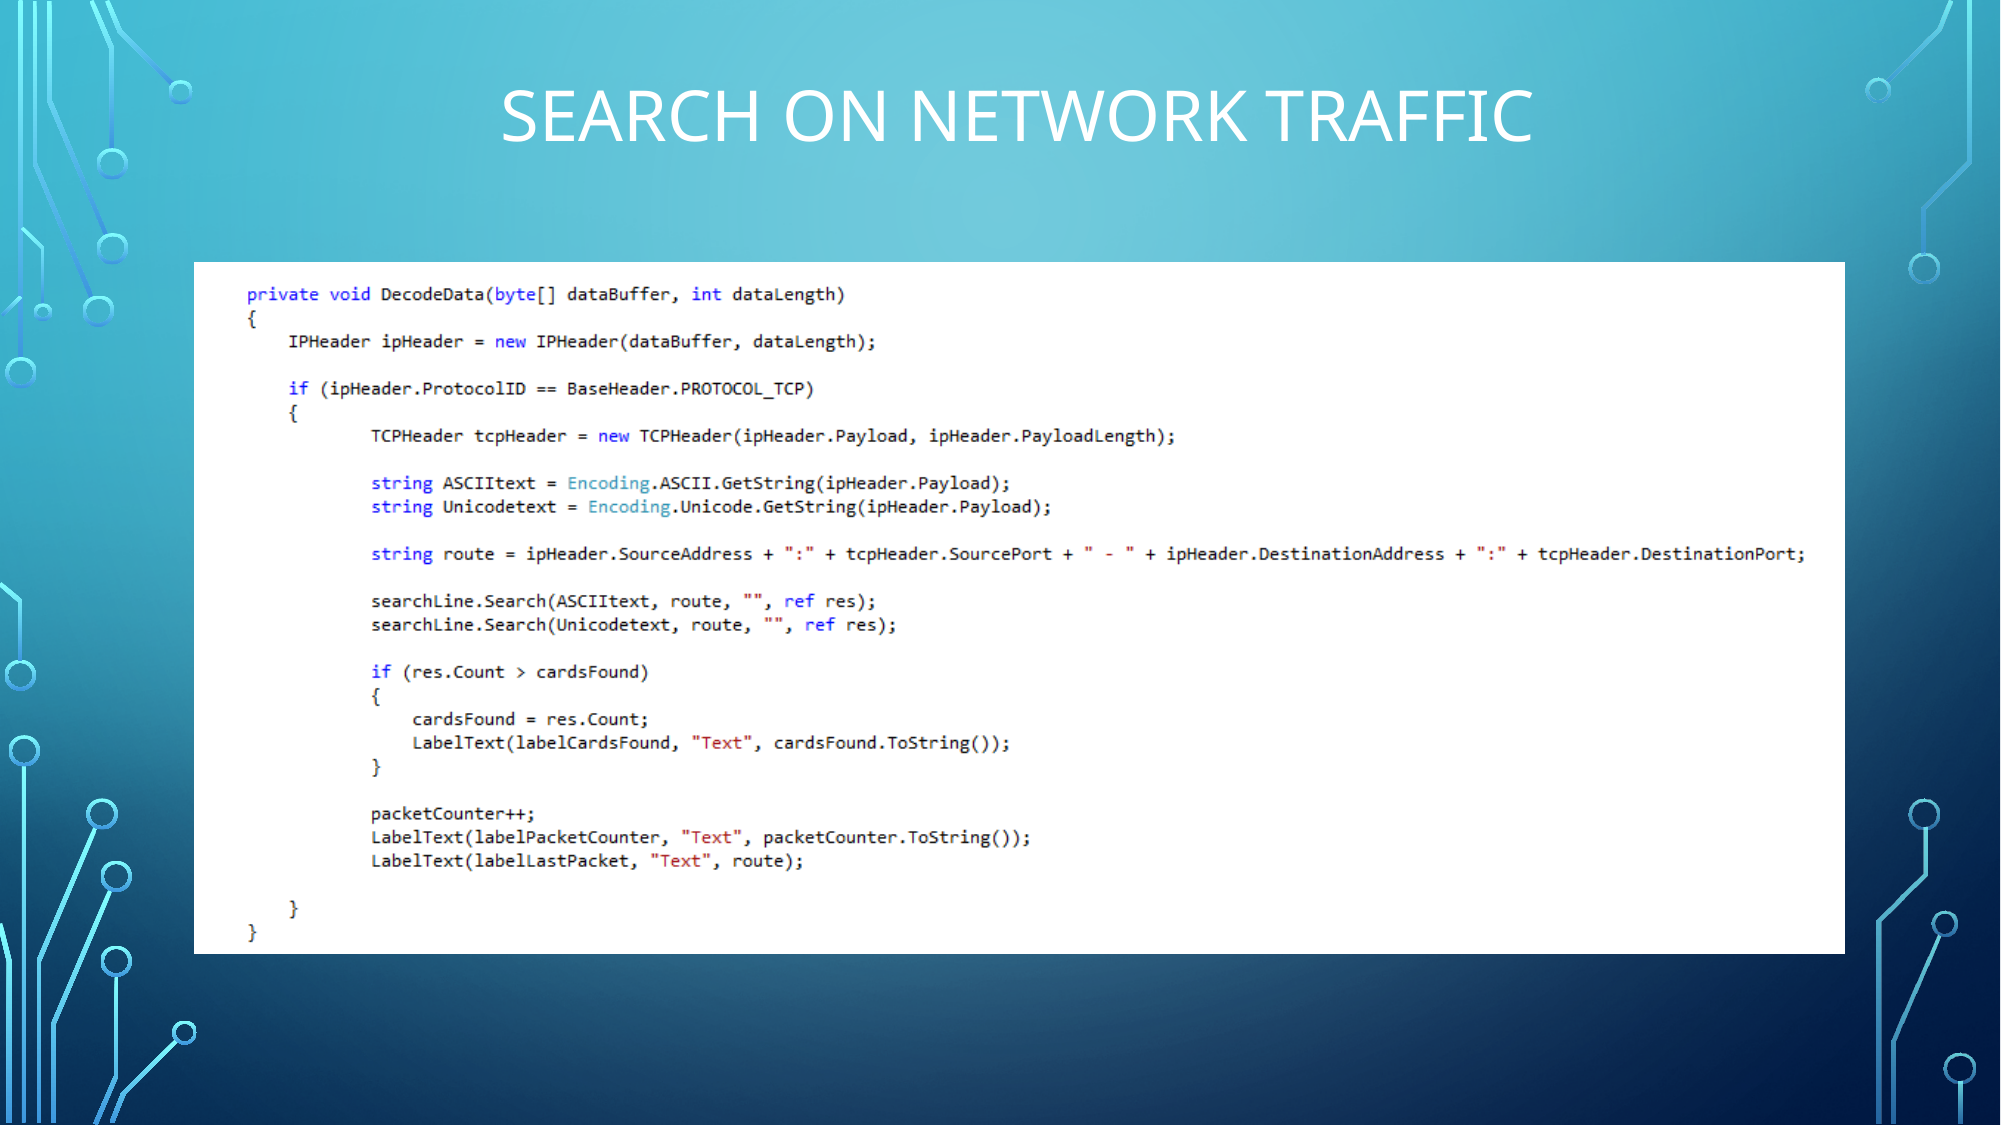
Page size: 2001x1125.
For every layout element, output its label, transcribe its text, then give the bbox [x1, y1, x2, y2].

picture [194, 261, 1845, 954]
title Search on network traffic [485, 63, 1554, 175]
